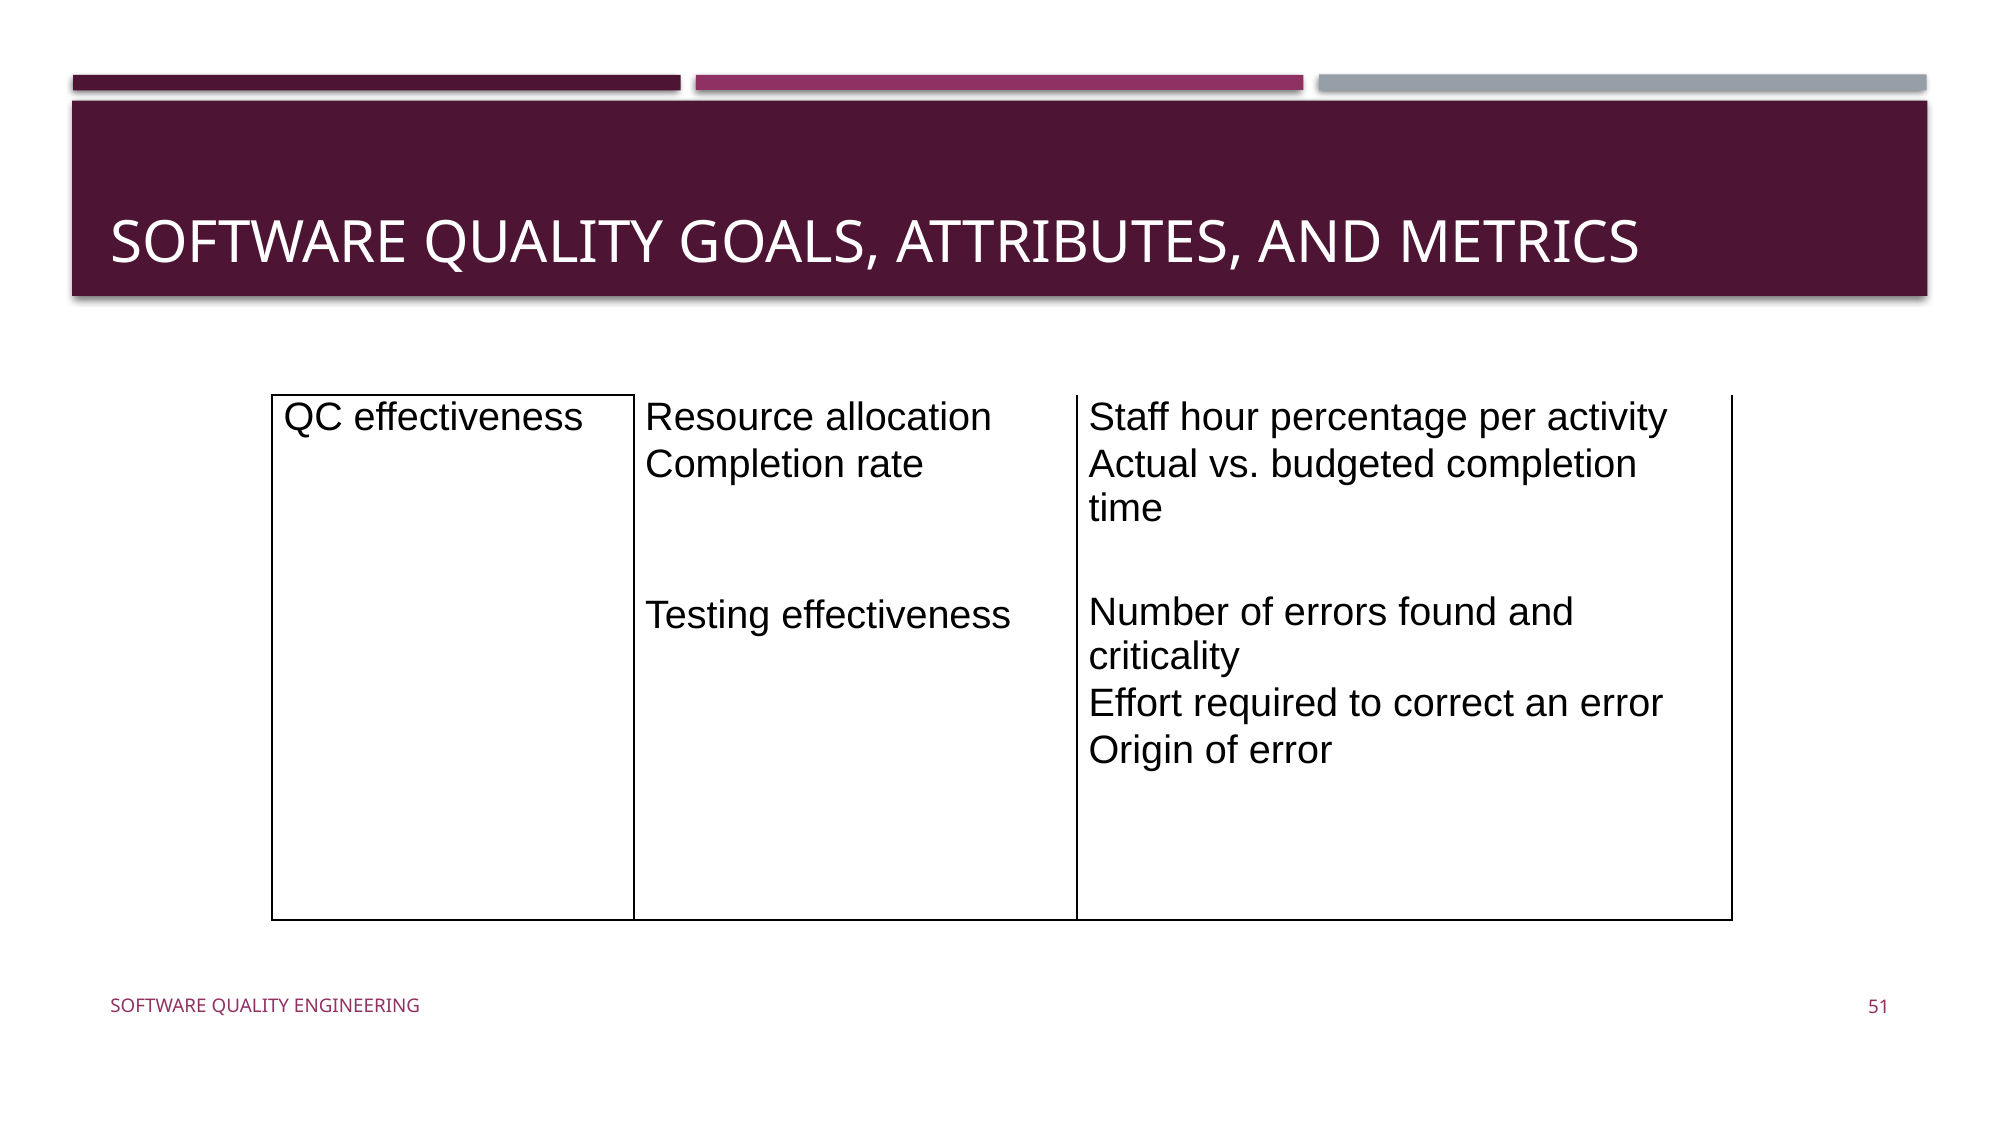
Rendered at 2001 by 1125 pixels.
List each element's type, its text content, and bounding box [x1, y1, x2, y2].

footer Software Quality Engineering [95, 976, 1230, 1037]
title Software quality goals, attributes, and metrics [95, 115, 1905, 282]
table_header QC effectiveness [273, 396, 633, 919]
slide_number 51 [1732, 977, 1905, 1037]
table_header Resource allocation Completion rate Testing effectiveness [635, 395, 1076, 919]
table_header Staff hour percentage per activity Actual vs. budgeted completion time Number of errors found and criticality Effort required to correct an error Origin of error [1078, 395, 1731, 919]
